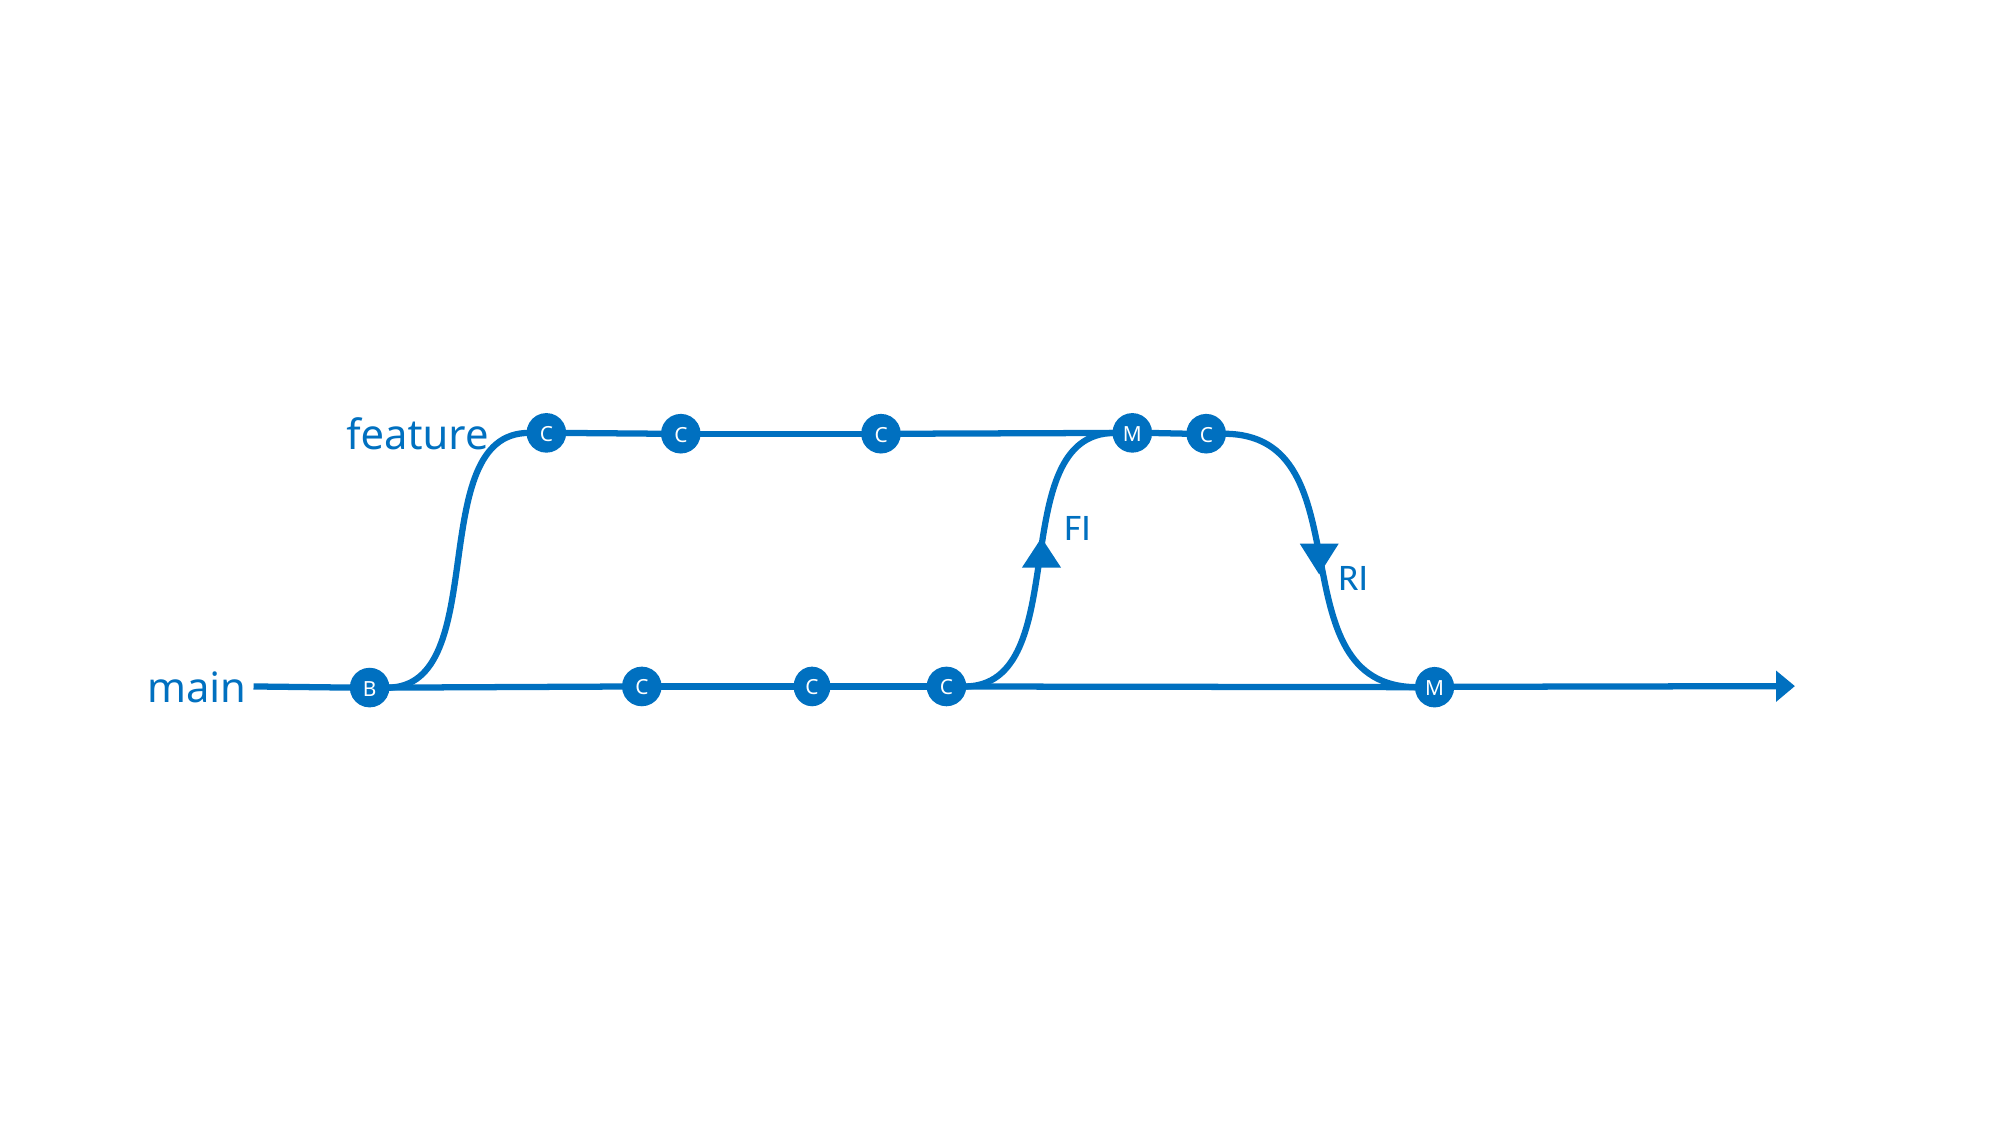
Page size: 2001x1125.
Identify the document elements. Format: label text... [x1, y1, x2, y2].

text_box M [1416, 668, 1453, 706]
text_box feature [346, 407, 489, 458]
text_box C [528, 414, 565, 452]
text_box C [662, 415, 699, 452]
text_box C [928, 668, 965, 705]
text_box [1223, 433, 1418, 686]
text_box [964, 434, 1115, 686]
text_box C [795, 668, 829, 705]
text_box C [624, 668, 660, 705]
text_box B [351, 669, 388, 706]
text_box C [1188, 415, 1224, 452]
text_box main [147, 661, 247, 712]
text_box M [1114, 414, 1151, 452]
text_box C [863, 415, 900, 452]
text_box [387, 432, 529, 686]
